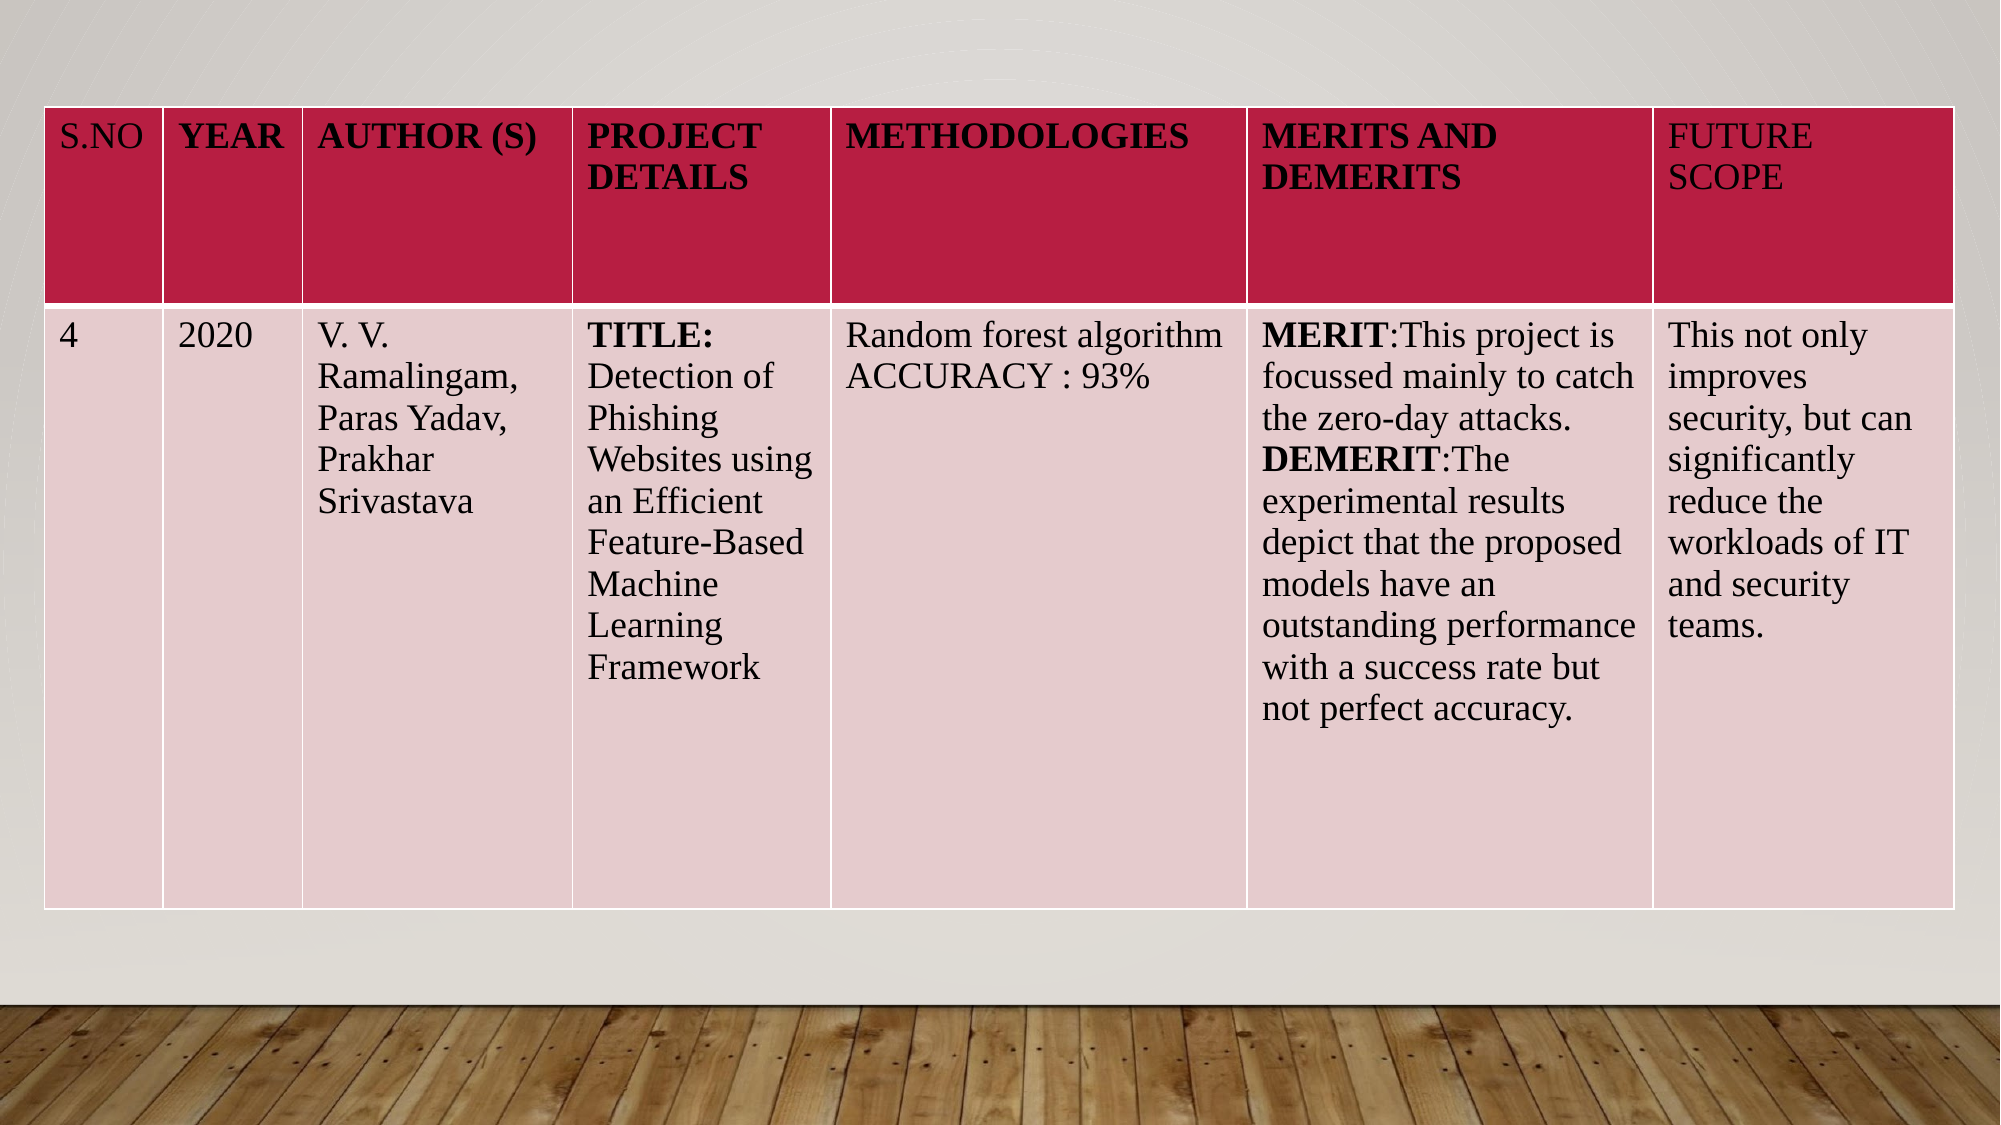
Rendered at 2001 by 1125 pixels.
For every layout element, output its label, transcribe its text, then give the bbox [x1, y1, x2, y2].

table_cell MERIT:This project is focussed mainly to catch the zero-day attacks. DEMERIT:The experimental results depict that the proposed models have an outstanding performance with a success rate but not perfect accuracy. [1248, 309, 1652, 908]
table_header PROJECT DETAILS [573, 108, 830, 303]
table_header FUTURE SCOPE [1654, 108, 1953, 303]
table_cell V. V. Ramalingam, Paras Yadav, Prakhar Srivastava [303, 309, 572, 908]
table_header YEAR [164, 108, 302, 303]
table_cell Random forest algorithm ACCURACY : 93% [832, 309, 1246, 908]
table_cell TITLE: Detection of Phishing Websites using an Efficient Feature-Based Machine Learning Framework [573, 309, 830, 908]
table_cell 2020 [164, 309, 302, 908]
table_header S.NO [45, 108, 162, 303]
table_header AUTHOR (S) [303, 108, 572, 303]
table_header MERITS AND DEMERITS [1248, 108, 1652, 303]
picture [0, 1005, 2000, 1125]
table_cell 4 [45, 309, 162, 908]
table_header METHODOLOGIES [832, 108, 1246, 303]
table_cell This not only improves security, but can significantly reduce the workloads of IT and security teams. [1654, 309, 1953, 908]
